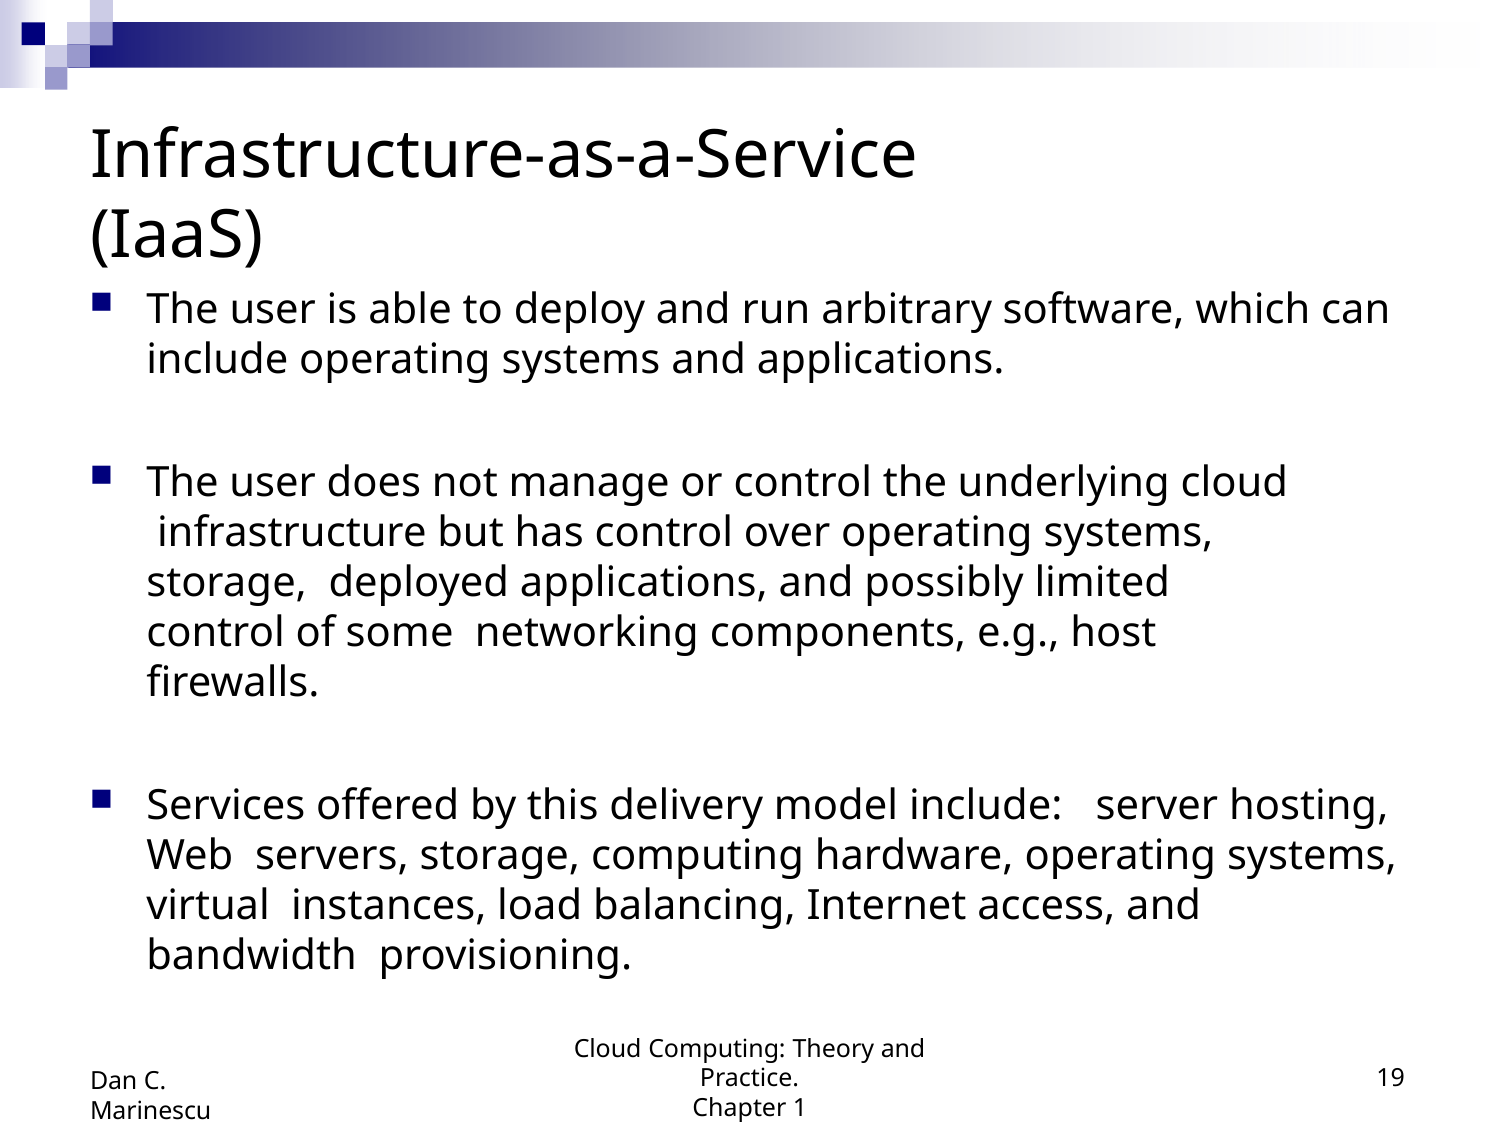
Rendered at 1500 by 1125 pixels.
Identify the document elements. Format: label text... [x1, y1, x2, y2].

picture [0, 0, 47, 88]
title Infrastructure-as-a-Service (IaaS) [87, 109, 1081, 279]
footer Cloud Computing: Theory and Practice. Chapter 1 [529, 1032, 970, 1125]
slide_number Dan C. Marinescu [87, 1064, 293, 1125]
picture [90, 22, 1500, 68]
text_box The user is able to deploy and run arbitrary software, which can include operating systems and applications. The user does not manage or control the underlying cloud infrastructure but has control over operating systems, storage, deployed applications, and possibly limited control of some networking components, e.g., host firewalls. Services offered by this delivery model include: server hosting, Web servers, storage, computing hardware, operating systems, virtual instances, load balancing, Internet access, and bandwidth provisioning. [87, 279, 1410, 978]
slide_number 19 [1370, 1056, 1417, 1125]
